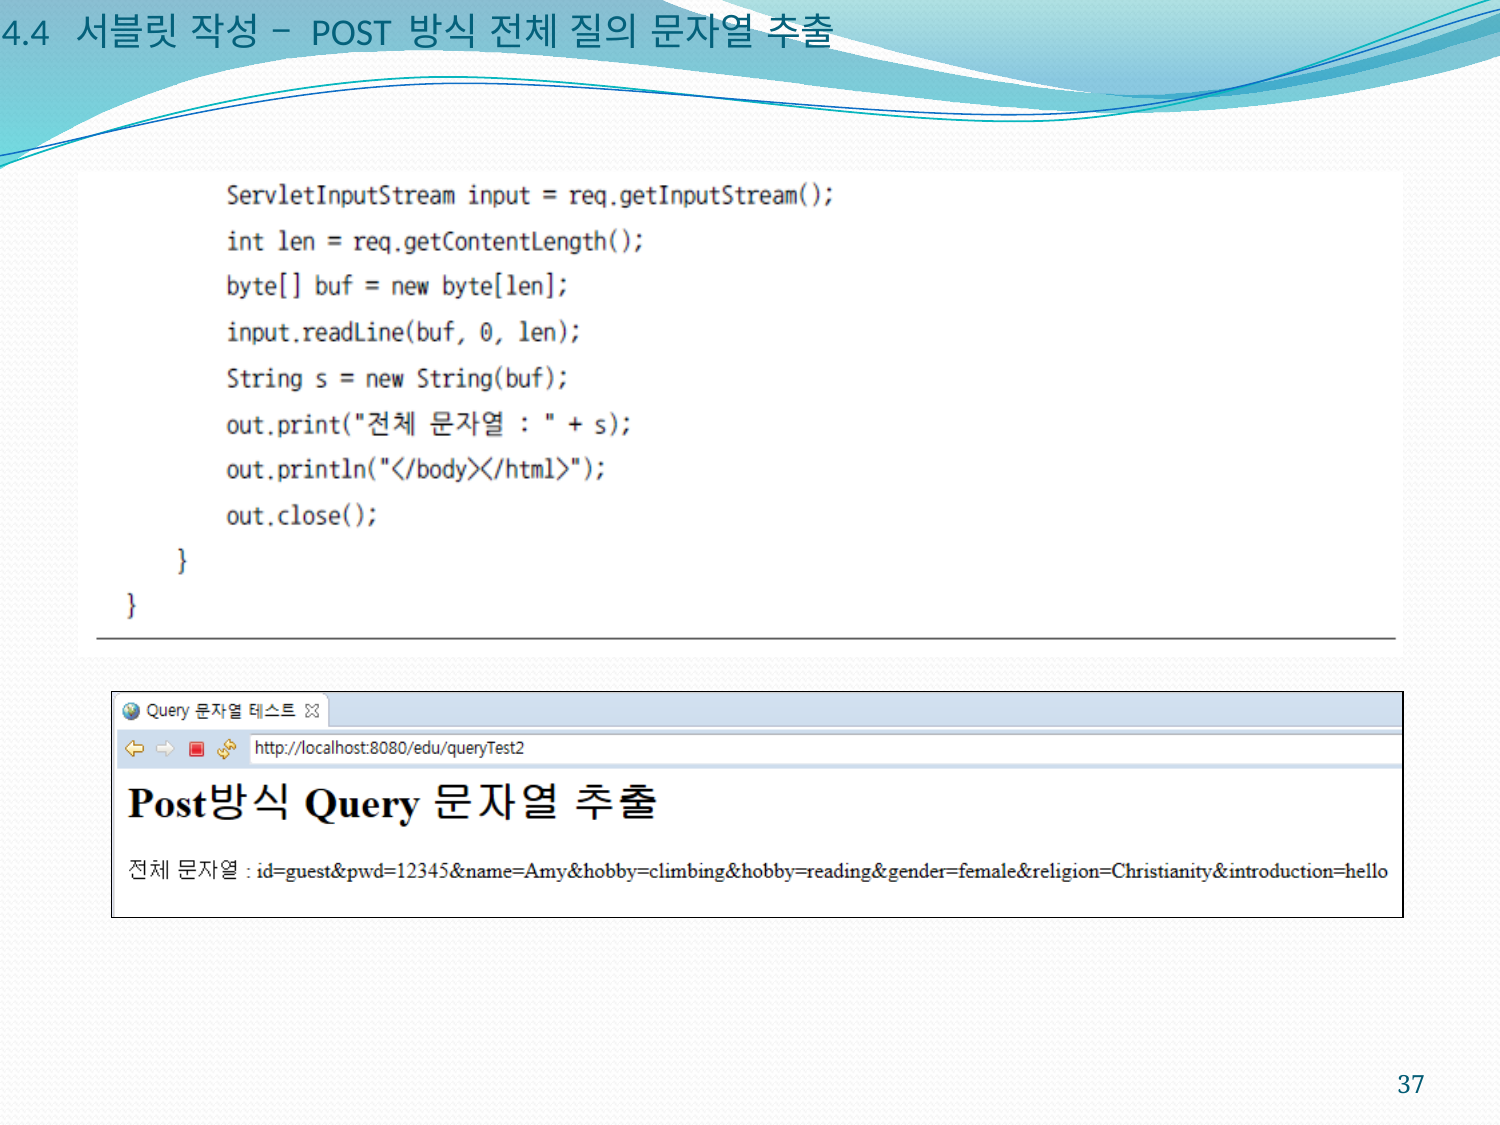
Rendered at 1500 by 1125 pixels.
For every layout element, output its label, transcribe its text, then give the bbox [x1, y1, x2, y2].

text_box 4.4 서블릿 작성 – POST 방식 전체 질의 문자열 추출 [1, 0, 1365, 54]
picture [111, 692, 1403, 917]
slide_number 37 [1299, 1042, 1425, 1103]
picture [78, 172, 1404, 658]
